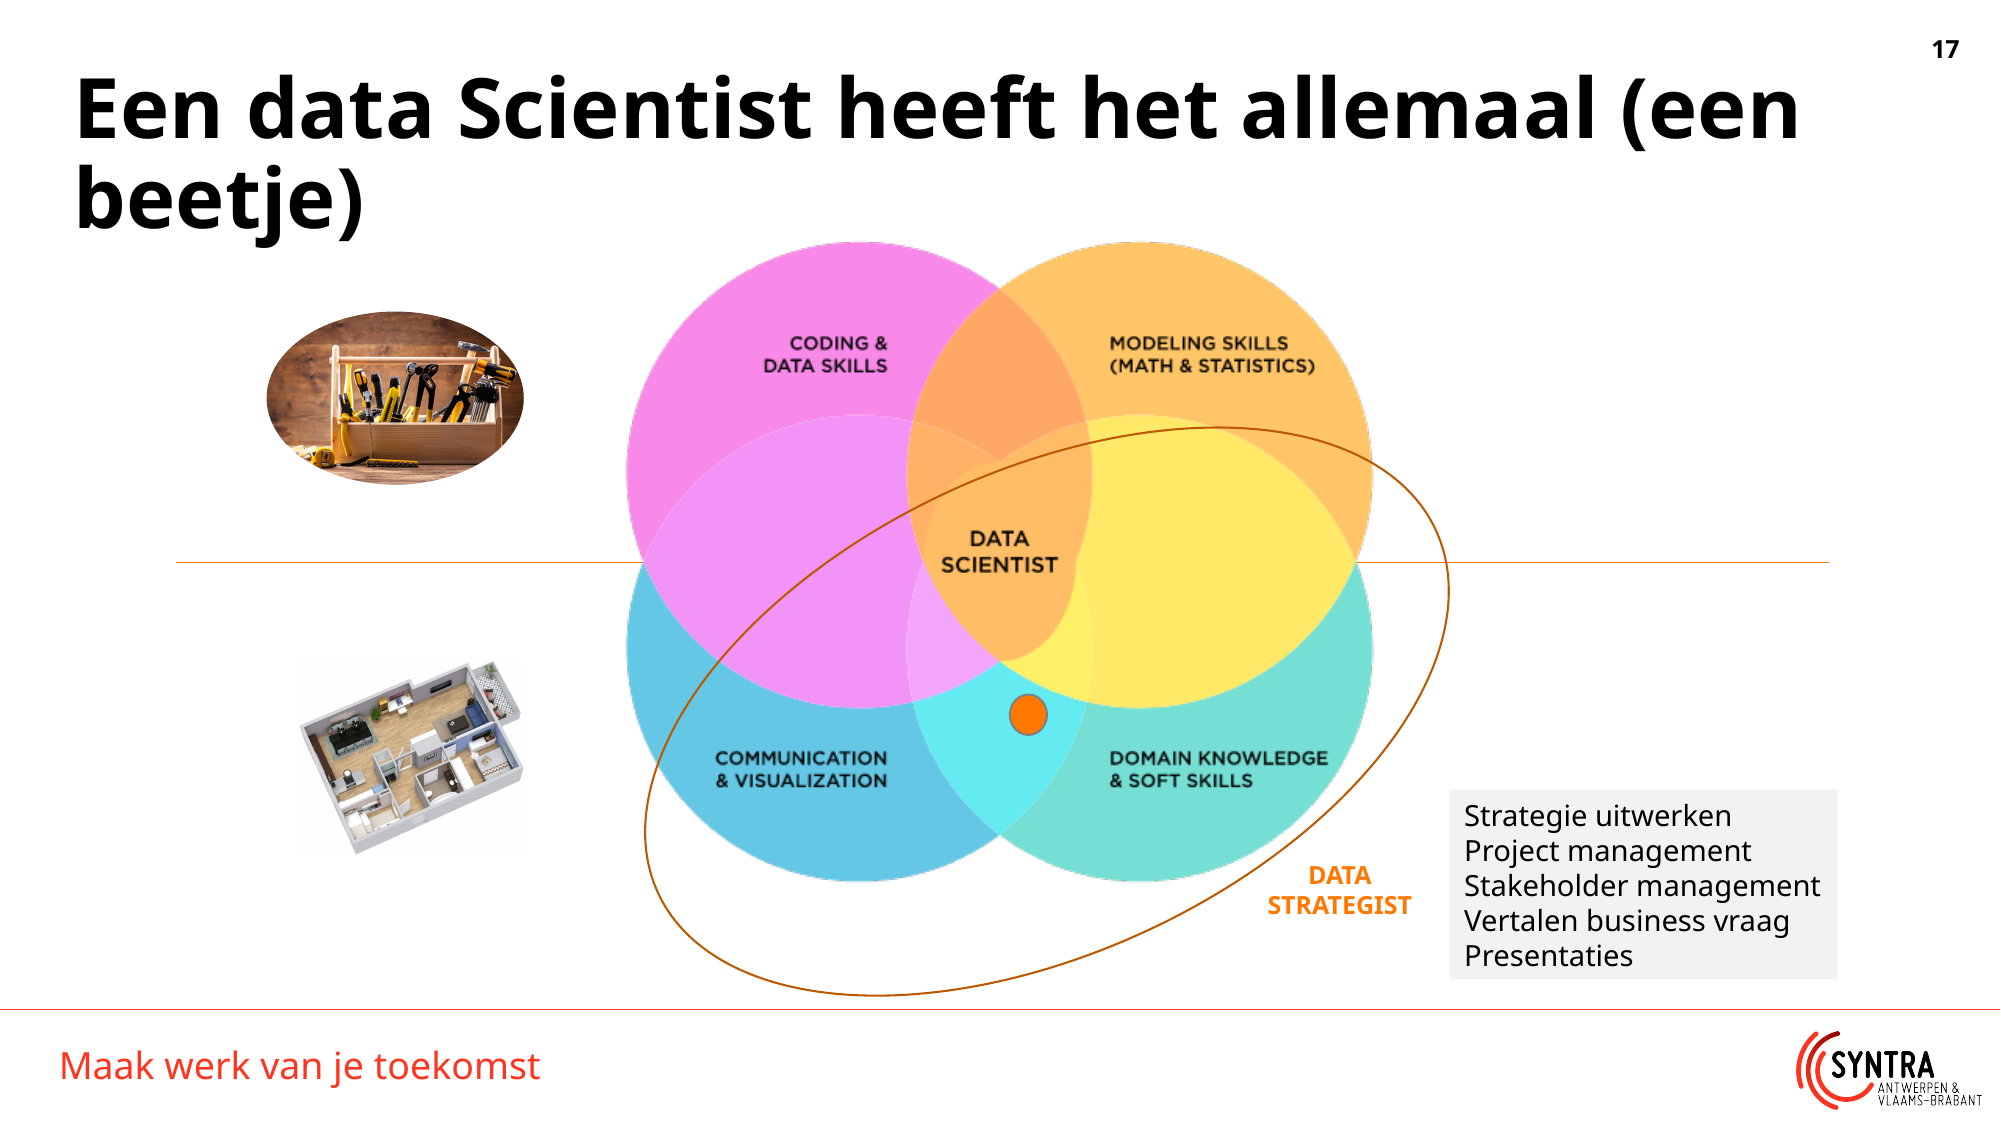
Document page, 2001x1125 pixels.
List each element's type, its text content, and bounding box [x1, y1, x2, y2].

text_box DATA STRATEGIST [1243, 886, 1437, 927]
picture [266, 238, 1641, 886]
text_box Strategie uitwerken Project management Stakeholder management Vertalen business vraag Presentaties [1449, 789, 1838, 980]
text_box [653, 886, 1232, 997]
title Een data Scientist heeft het allemaal (een beetje) [59, 59, 1901, 277]
picture [1796, 1031, 1982, 1110]
